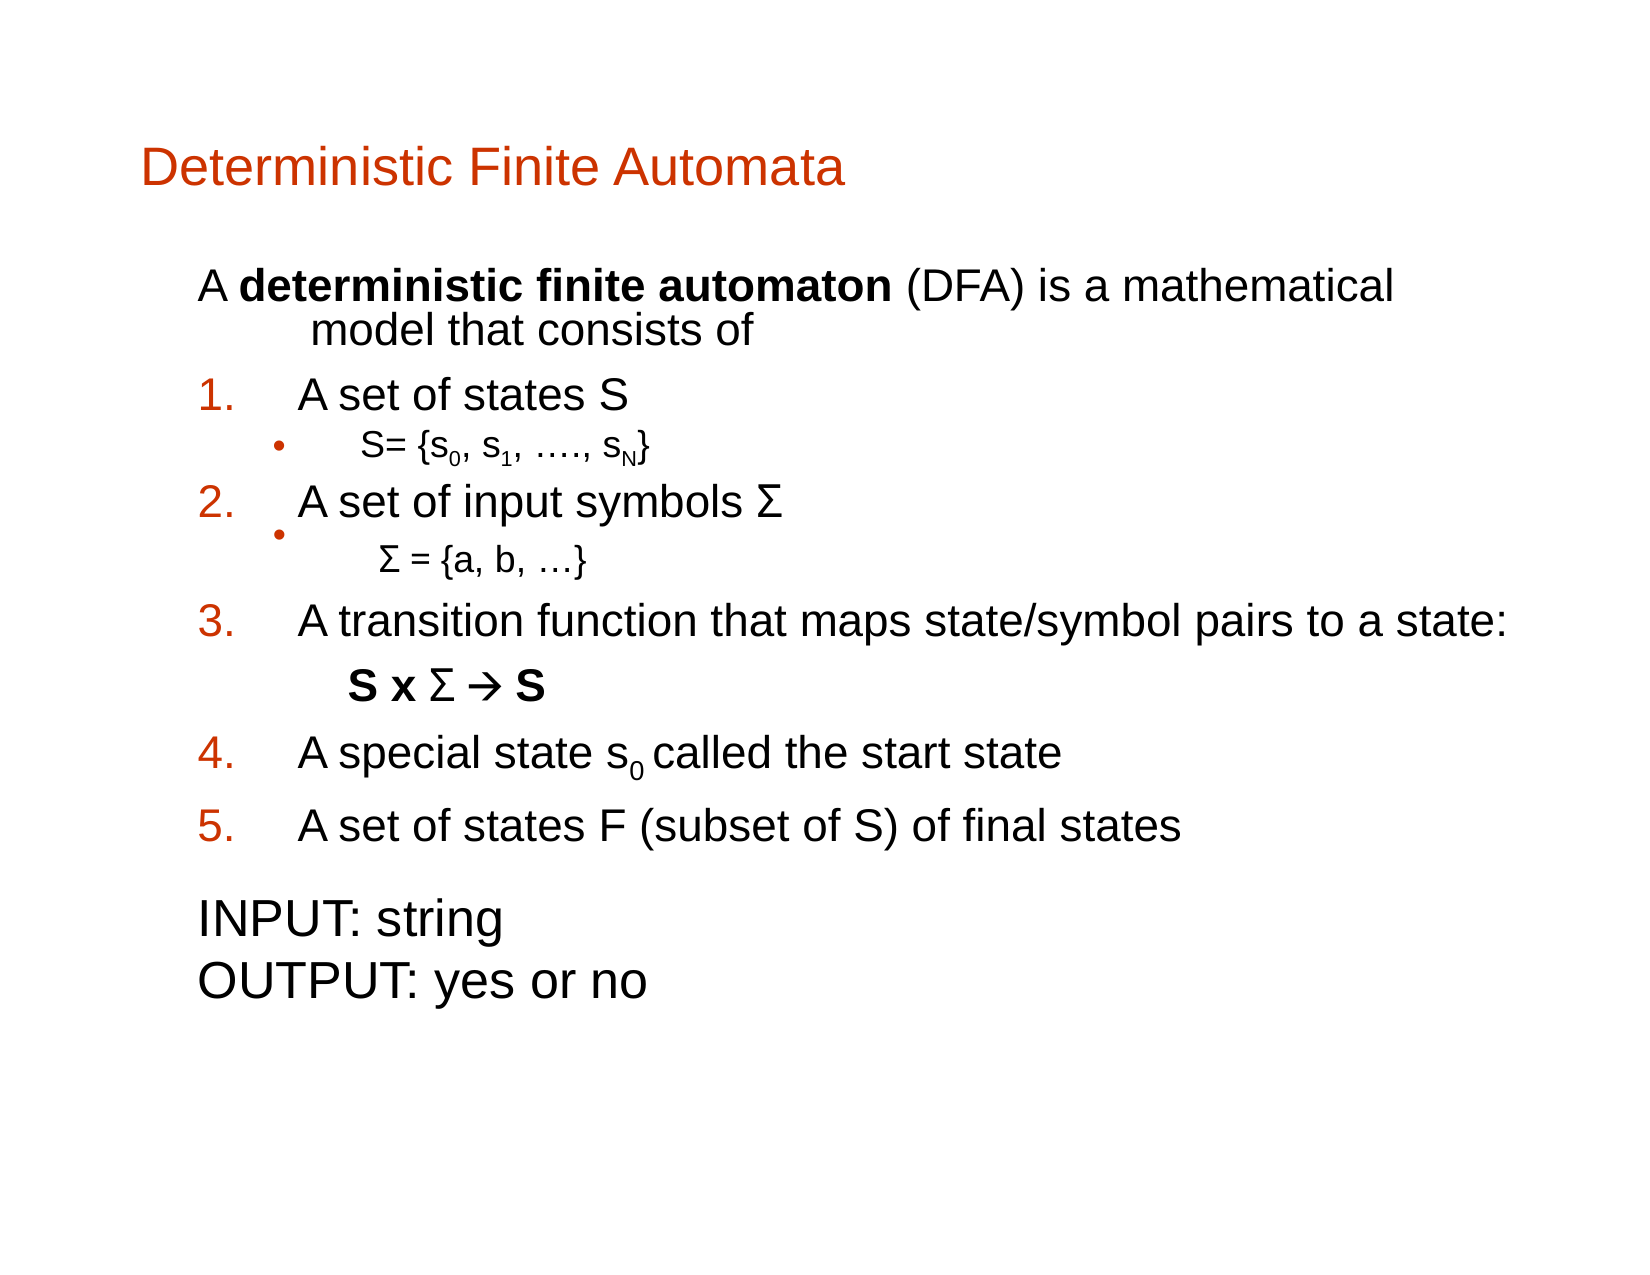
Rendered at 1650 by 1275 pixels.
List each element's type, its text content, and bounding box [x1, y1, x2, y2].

text_box A set of states S S= {s0, s1, …., sN} A set of input symbols Σ Σ = {a, b, …} A transition function that maps state/symbol pairs to a state: S x Σ 🡪 S A special state s0 called the start state A set of states F (subset of S) of final states [185, 352, 1529, 851]
text_box INPUT: string OUTPUT: yes or no [195, 882, 658, 1010]
text_box A deterministic finite automaton (DFA) is a mathematical model that consists of [195, 252, 1404, 352]
title Deterministic Finite Automata [138, 128, 851, 344]
